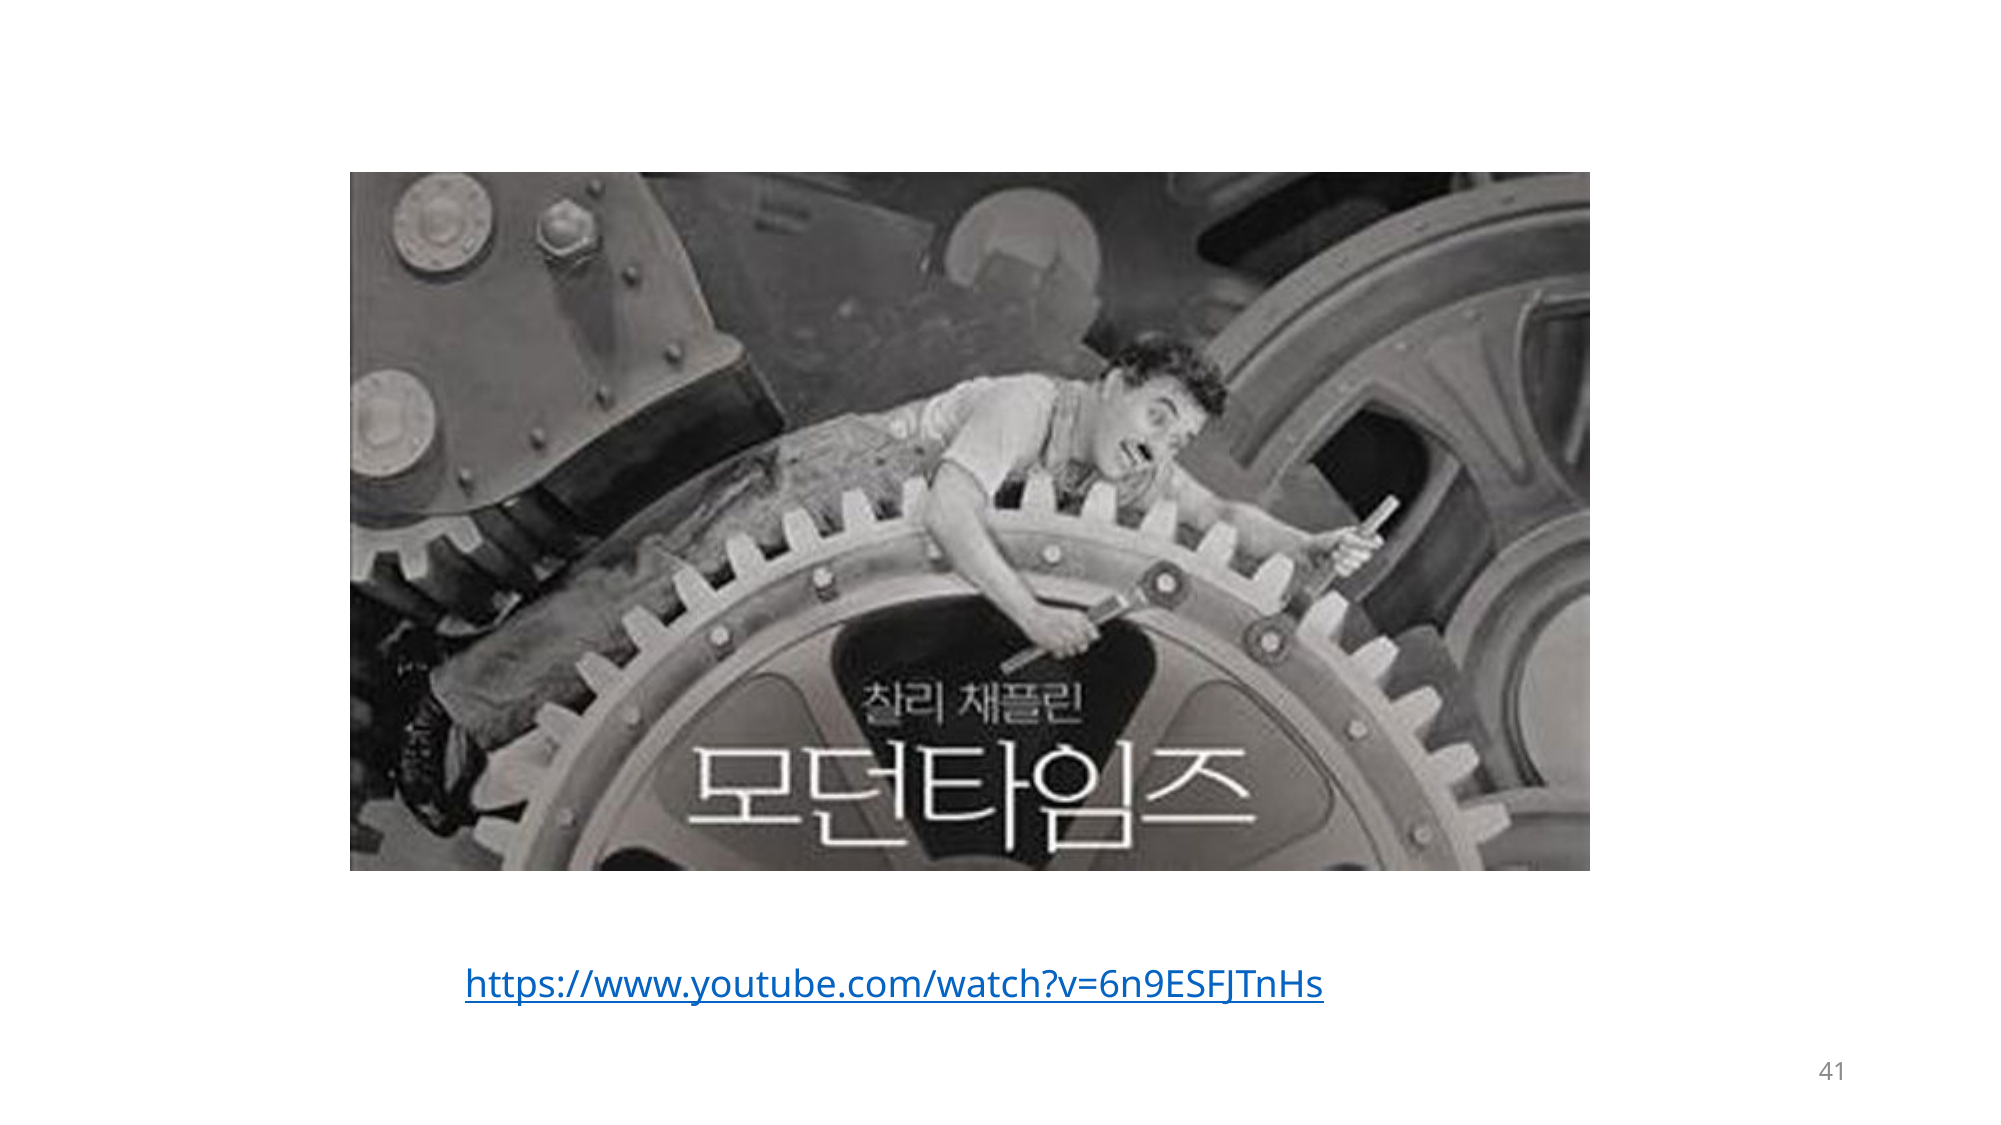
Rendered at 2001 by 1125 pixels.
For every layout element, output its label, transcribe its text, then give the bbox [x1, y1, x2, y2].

slide_number 41 [1412, 1042, 1863, 1103]
picture [349, 172, 1590, 871]
text_box https://www.youtube.com/watch?v=6n9ESFJTnHs [450, 952, 1340, 1019]
